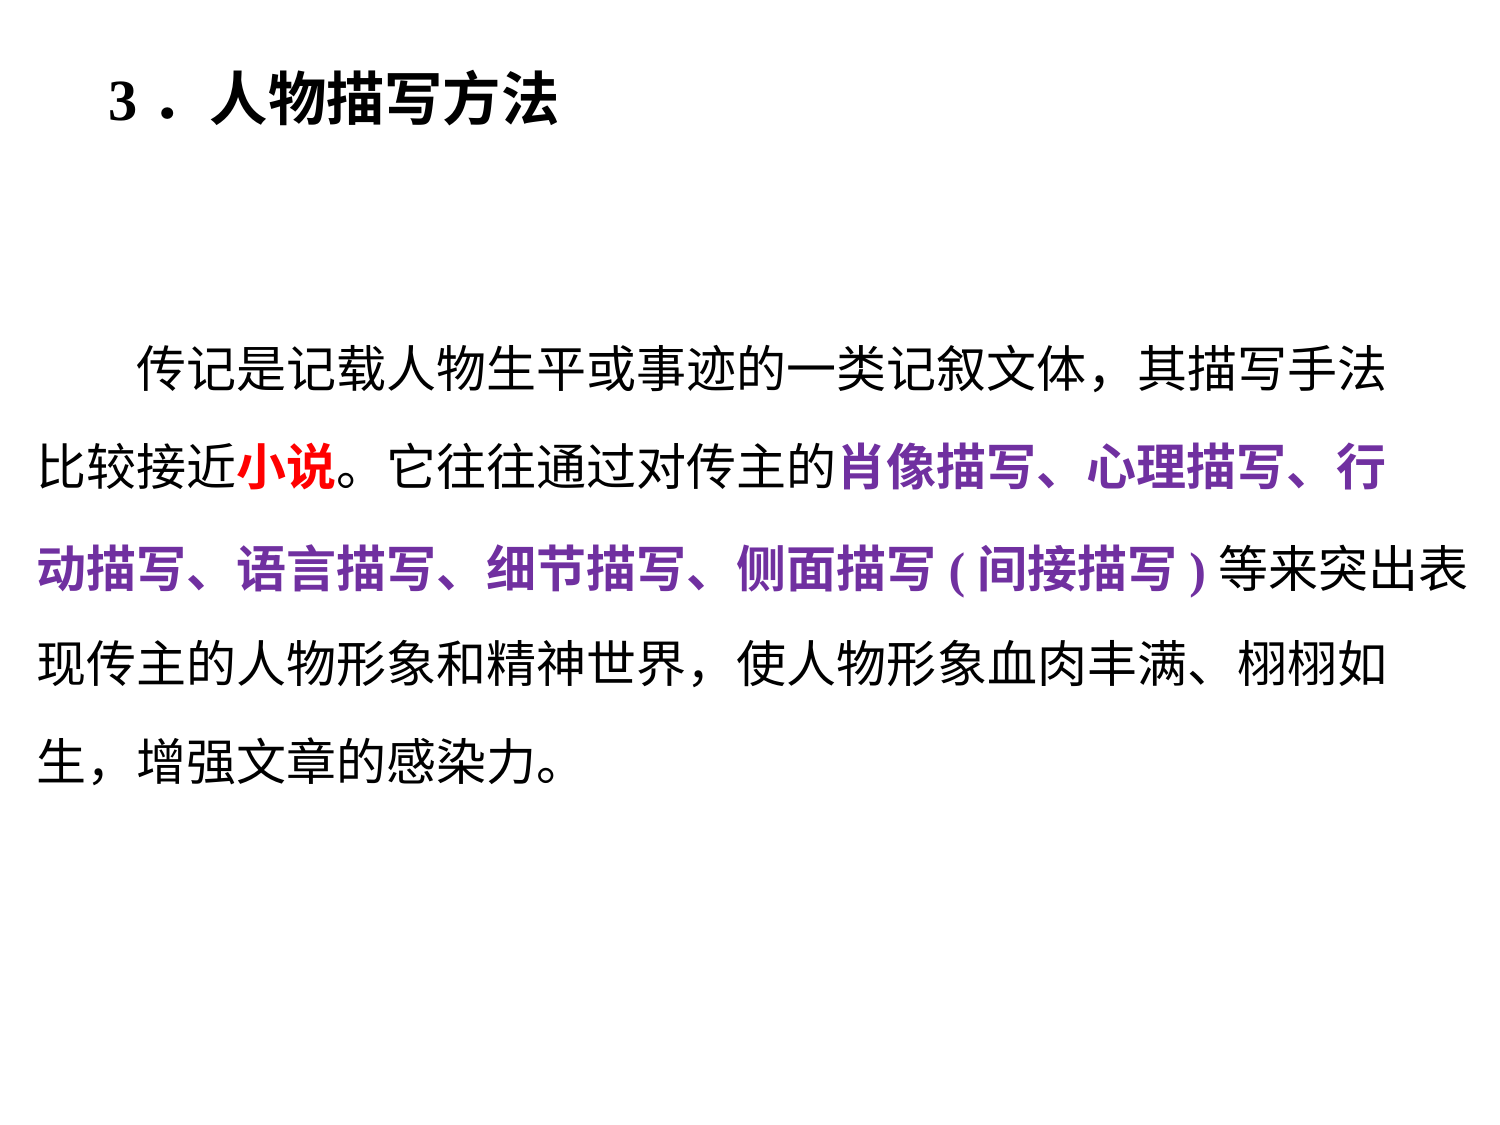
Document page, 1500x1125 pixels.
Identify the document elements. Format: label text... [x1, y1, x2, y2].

text_box 传记是记载人物生平或事迹的一类记叙文体，其描写手法 比较接近小说。它往往通过对传主的肖像描写、心理描写、行 动描写、语言描写、细节描写、侧面描写(间接描写)等来突出表 现传主的人物形象和精神世界，使人物形象血肉丰满、栩栩如 生，增强文章的感染力。 [36, 347, 1469, 791]
text_box 3．人物描写方法 [108, 78, 560, 133]
